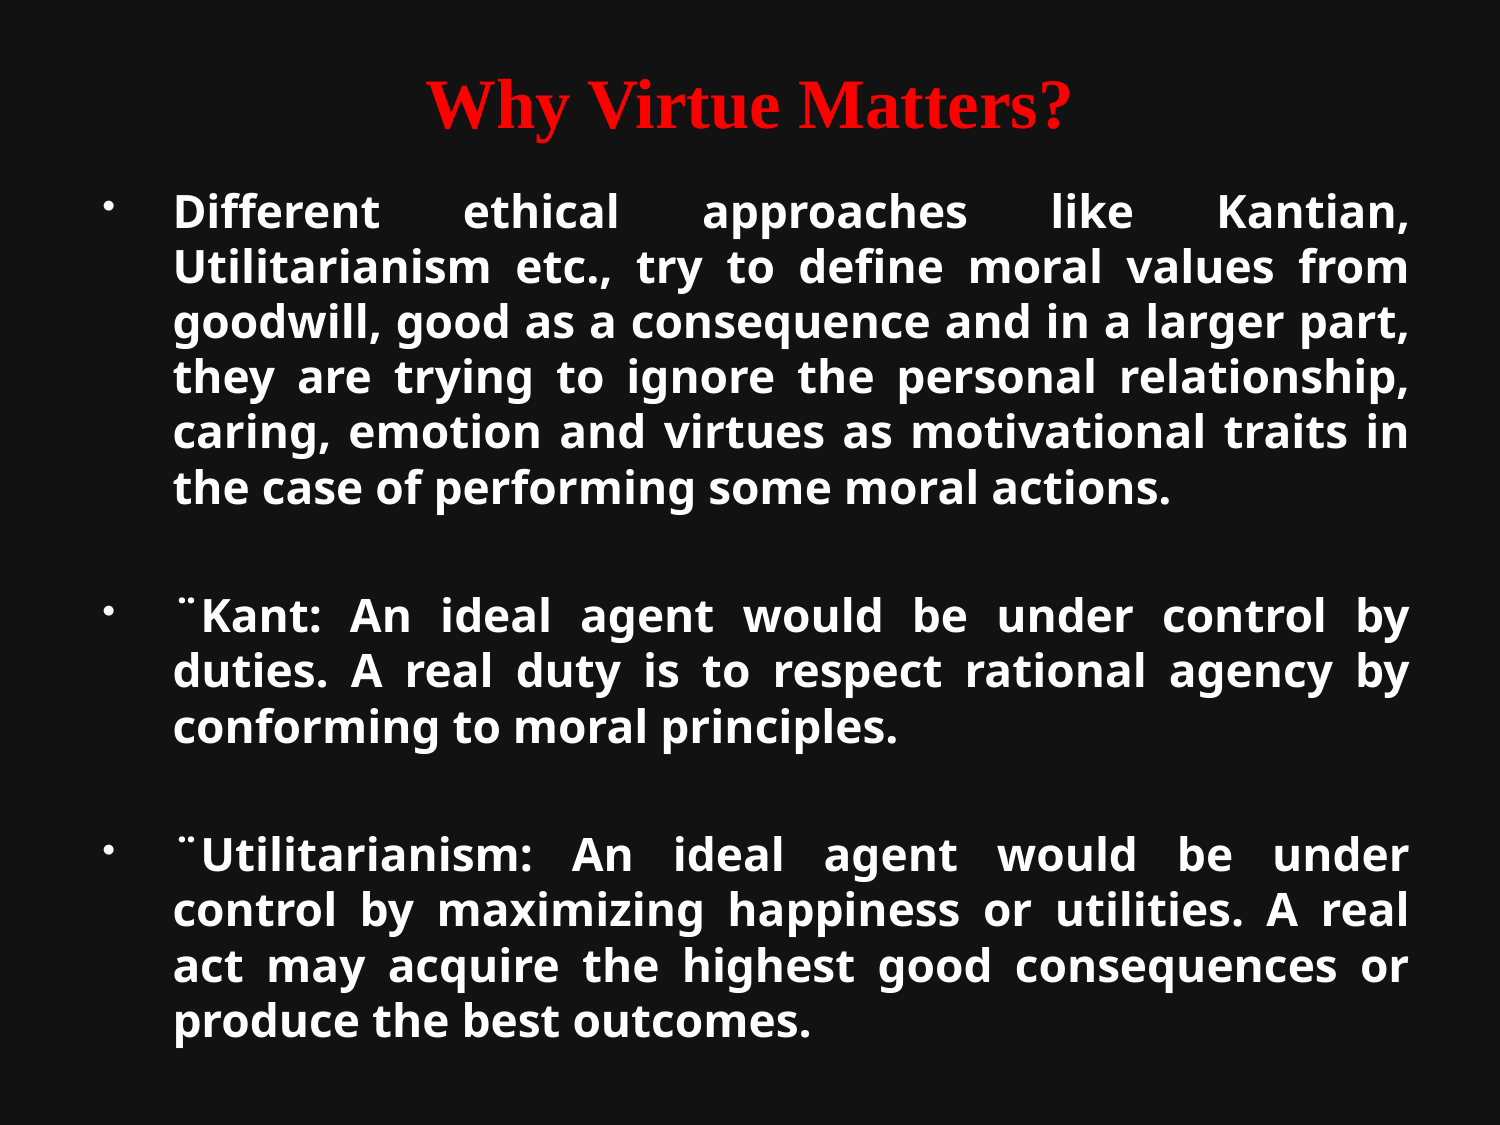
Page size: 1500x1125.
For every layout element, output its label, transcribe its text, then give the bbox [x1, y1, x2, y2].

title Why Virtue Matters? [75, 50, 1425, 150]
list Different ethical approaches like Kantian, Utilitarianism etc., try to define moral values from goodwill, good as a consequence and in a larger part, they are trying to ignore the personal relationship, caring, emotion and virtues as motivational traits in the case of performing some moral actions. ¨Kant: An ideal agent would be under control by duties. A real duty is to respect rational agency by conforming to moral principles. ¨Utilitarianism: An ideal agent would be under control by maximizing happiness or utilities. A real act may acquire the highest good consequences or produce the best outcomes. [75, 174, 1425, 1063]
